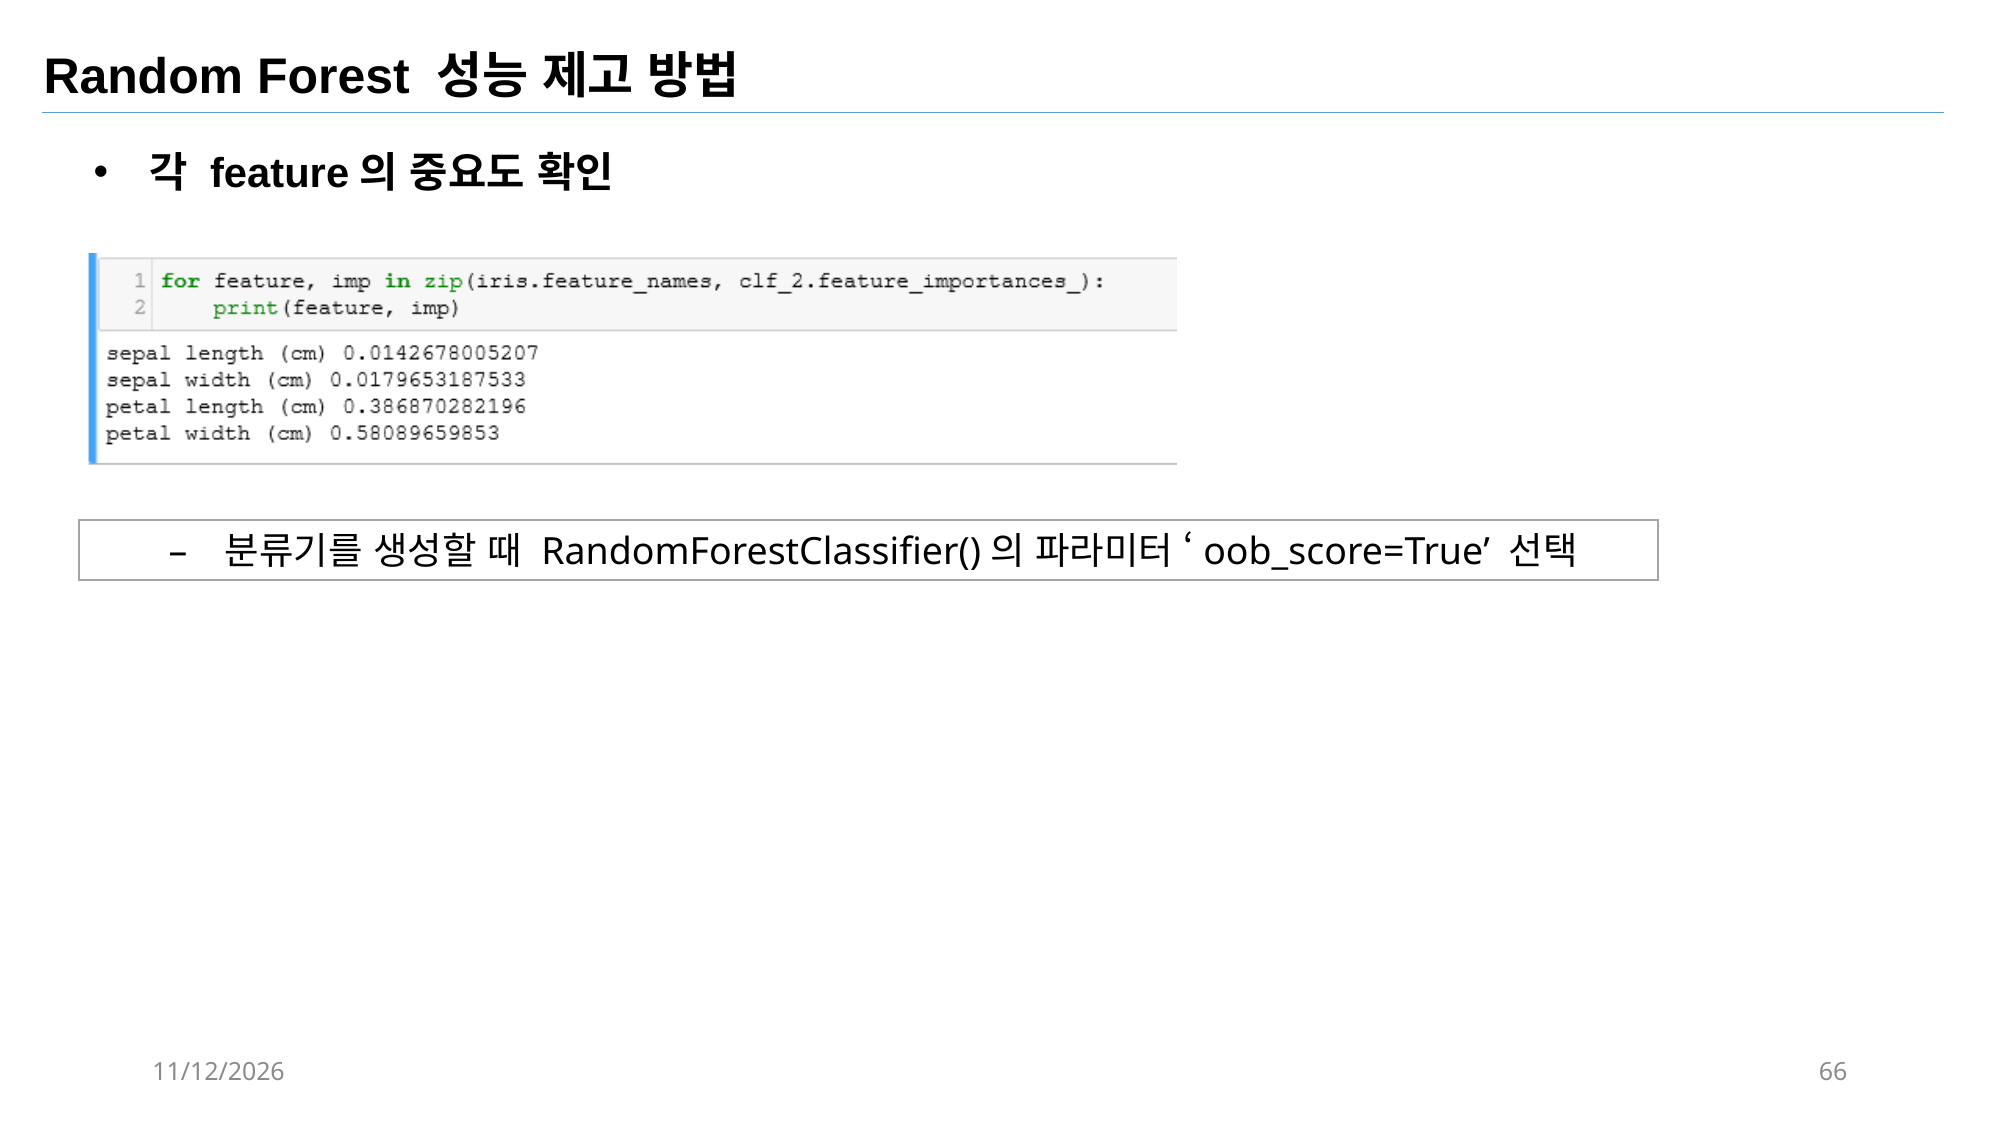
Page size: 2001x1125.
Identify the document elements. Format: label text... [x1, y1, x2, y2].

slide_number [137, 1042, 588, 1103]
slide_number 66 [1412, 1042, 1863, 1103]
text_box 분류기를 생성할 때 RandomForestClassifier()의 파라미터 ‘oob_score=True’ 선택 [78, 519, 1659, 581]
picture [78, 253, 1177, 487]
text_box 각 feature의 중요도 확인 [78, 138, 1885, 454]
text_box Random Forest 성능 제고 방법 [28, 36, 1402, 112]
